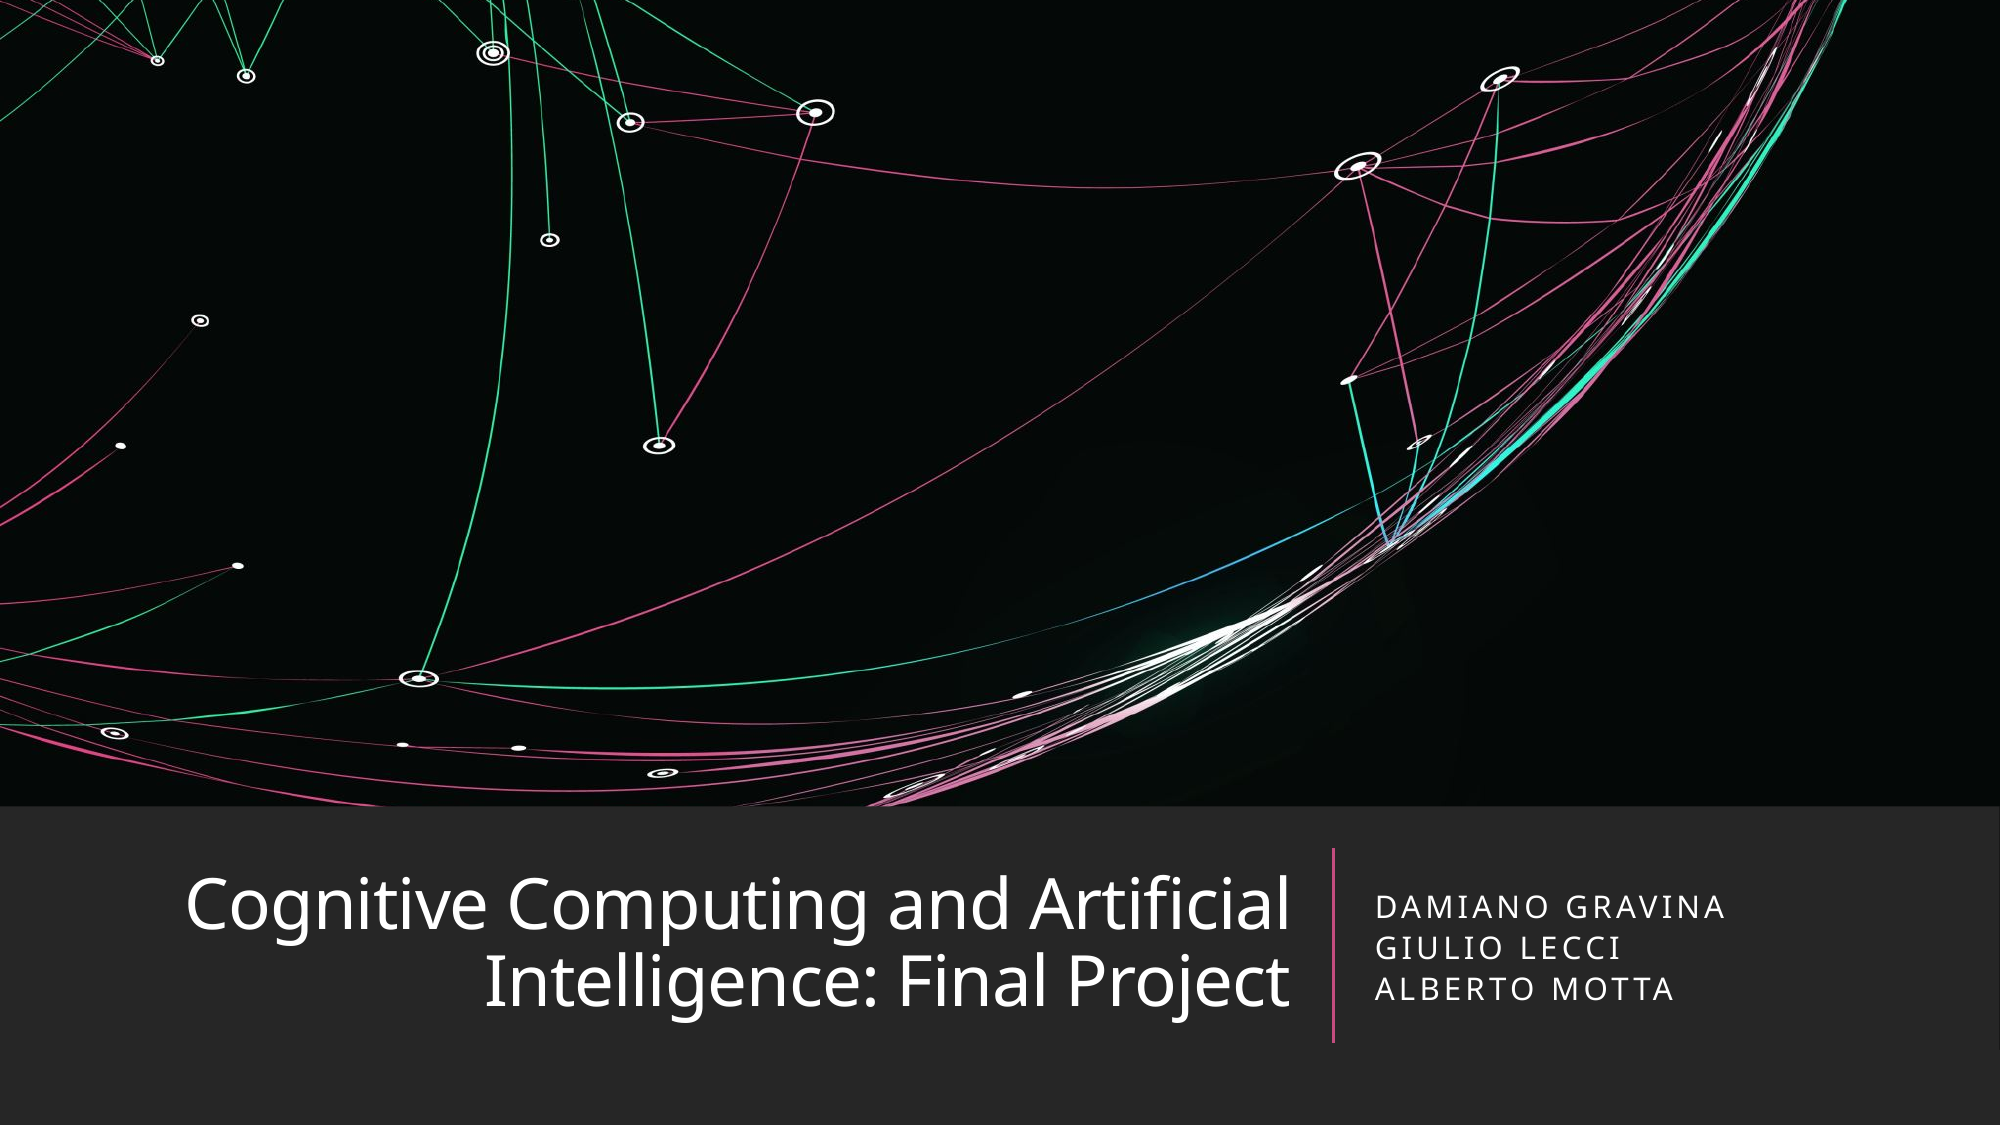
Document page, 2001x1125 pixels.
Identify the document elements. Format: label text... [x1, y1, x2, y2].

subtitle Damiano Gravina Giulio Lecci Alberto Motta [1359, 840, 1865, 1050]
text_box [0, 813, 2000, 1125]
picture [0, 0, 2000, 807]
title Cognitive Computing and Artificial Intelligence: Final Project [135, 840, 1307, 1050]
